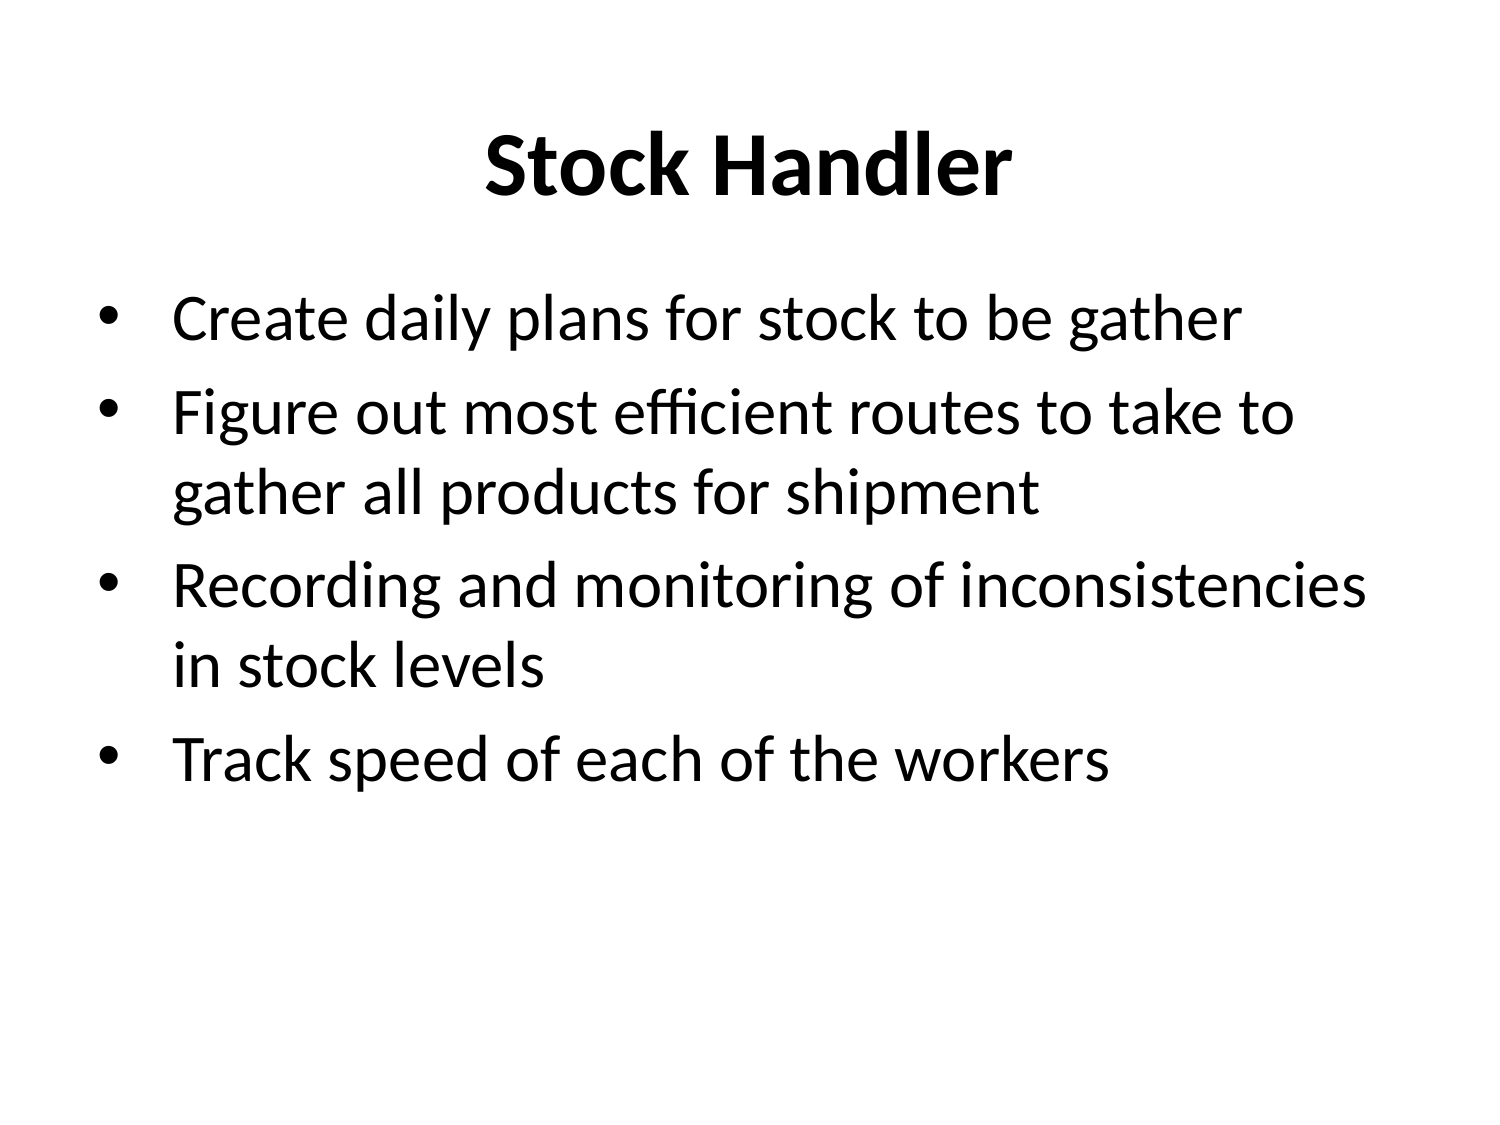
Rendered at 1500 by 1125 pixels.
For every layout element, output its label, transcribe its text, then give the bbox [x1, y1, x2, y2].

title Stock Handler [112, 37, 1388, 266]
text_box Create daily plans for stock to be gather Figure out most efficient routes to take to gather all products for shipment Recording and monitoring of inconsistencies in stock levels Track speed of each of the workers [82, 266, 1405, 911]
